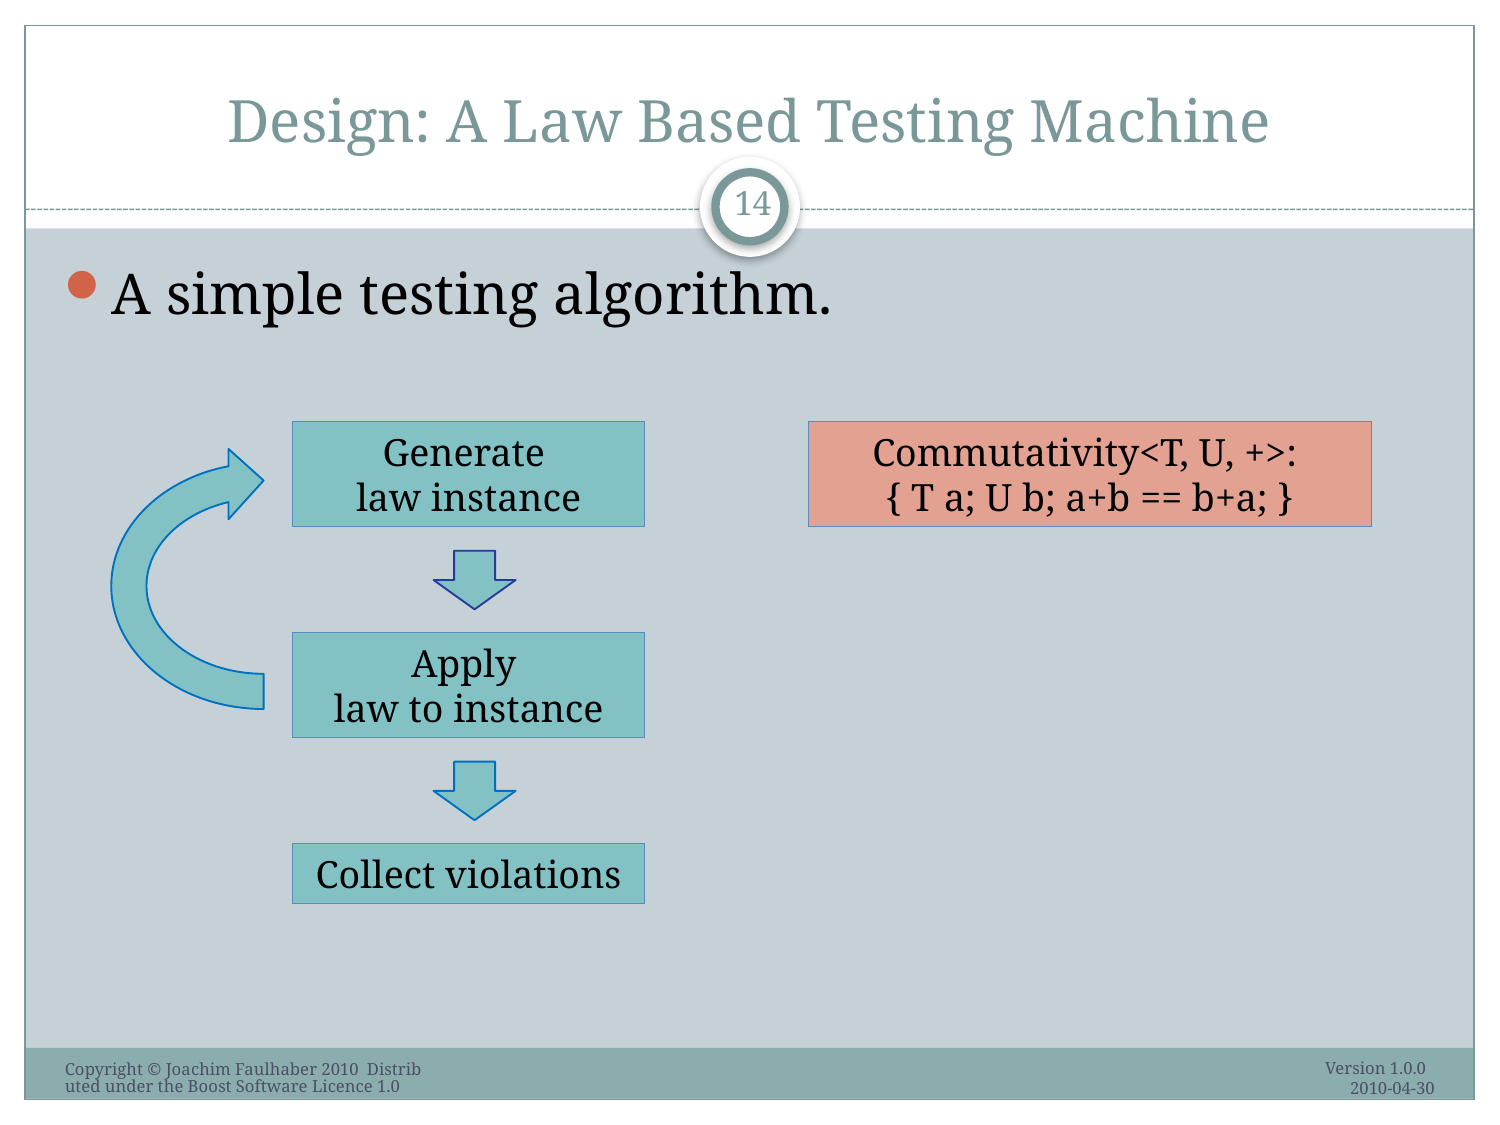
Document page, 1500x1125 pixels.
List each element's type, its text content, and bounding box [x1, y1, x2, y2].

text_box Commutativity<T, U, +>: { T a; U b; a+b == b+a; } [808, 421, 1372, 527]
text_box [110, 448, 265, 710]
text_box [292, 550, 645, 739]
slide_number 14 [715, 168, 791, 241]
title Design: A Law Based Testing Machine [49, 37, 1450, 162]
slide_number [1277, 1050, 1450, 1111]
list A simple testing algorithm. [49, 250, 1445, 1001]
text_box Generate law instance [292, 421, 645, 527]
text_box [292, 761, 645, 905]
footer Copyright © Joachim Faulhaber 2010 Distributed under the Boost Software Licence 1.0 [50, 1051, 446, 1112]
